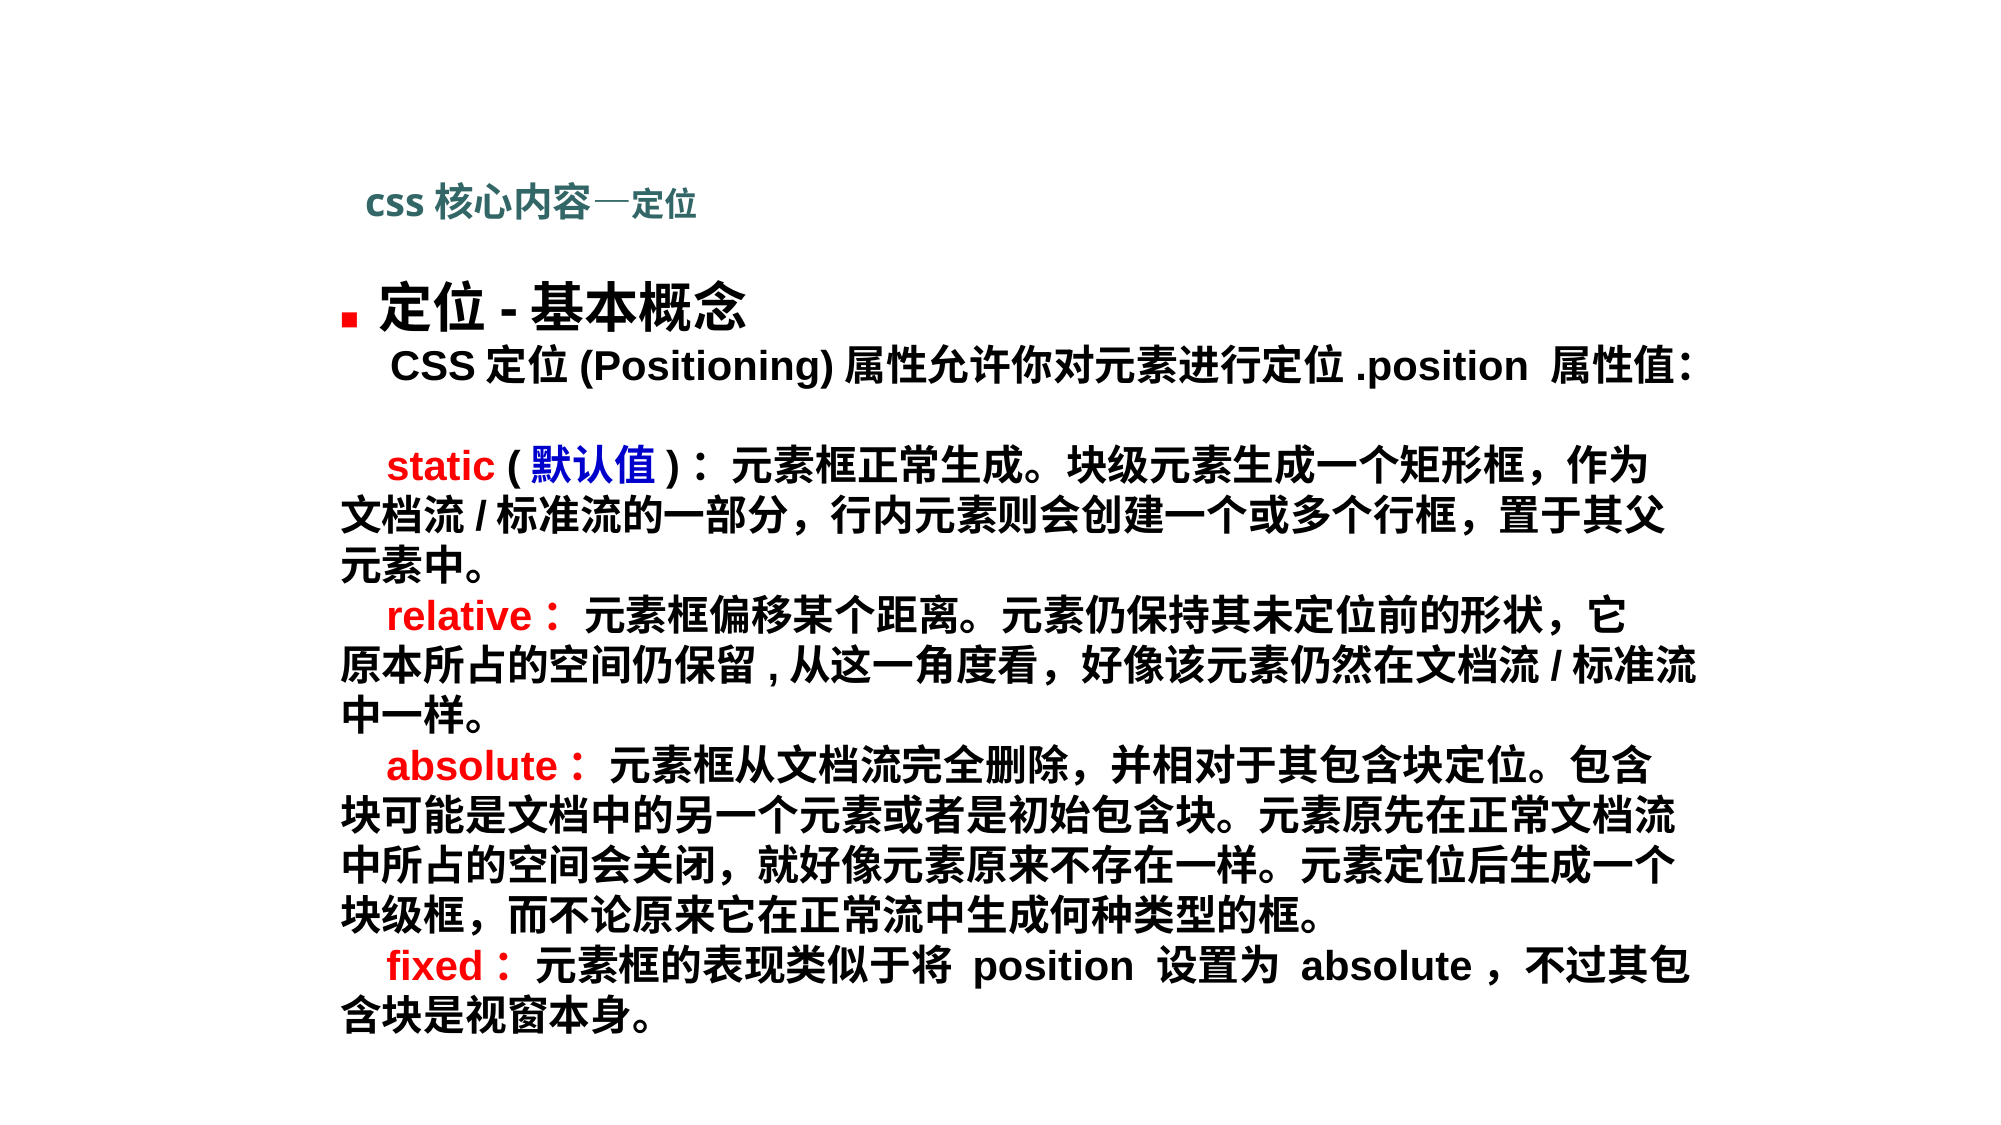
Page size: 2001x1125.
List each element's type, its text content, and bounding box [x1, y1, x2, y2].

text_box ■ 定位-基本概念 CSS定位(Positioning)属性允许你对元素进行定位.position 属性值： static (默认值)：元素框正常生成。块级元素生成一个矩形框，作为 文档流/标准流的一部分，行内元素则会创建一个或多个行框，置于其父 元素中。 relative：元素框偏移某个距离。元素仍保持其未定位前的形状，它 原本所占的空间仍保留,从这一角度看，好像该元素仍然在文档流/标准流 中一样。 absolute：元素框从文档流完全删除，并相对于其包含块定位。包含 块可能是文档中的另一个元素或者是初始包含块。元素原先在正常文档流 中所占的空间会关闭，就好像元素原来不存在一样。元素定位后生成一个 块级框，而不论原来它在正常流中生成何种类型的框。 fixed：元素框的表现类似于将 position 设置为 absolute，不过其包 含块是视窗本身。 [325, 266, 1733, 1047]
text_box css核心内容—定位 [350, 125, 1686, 232]
